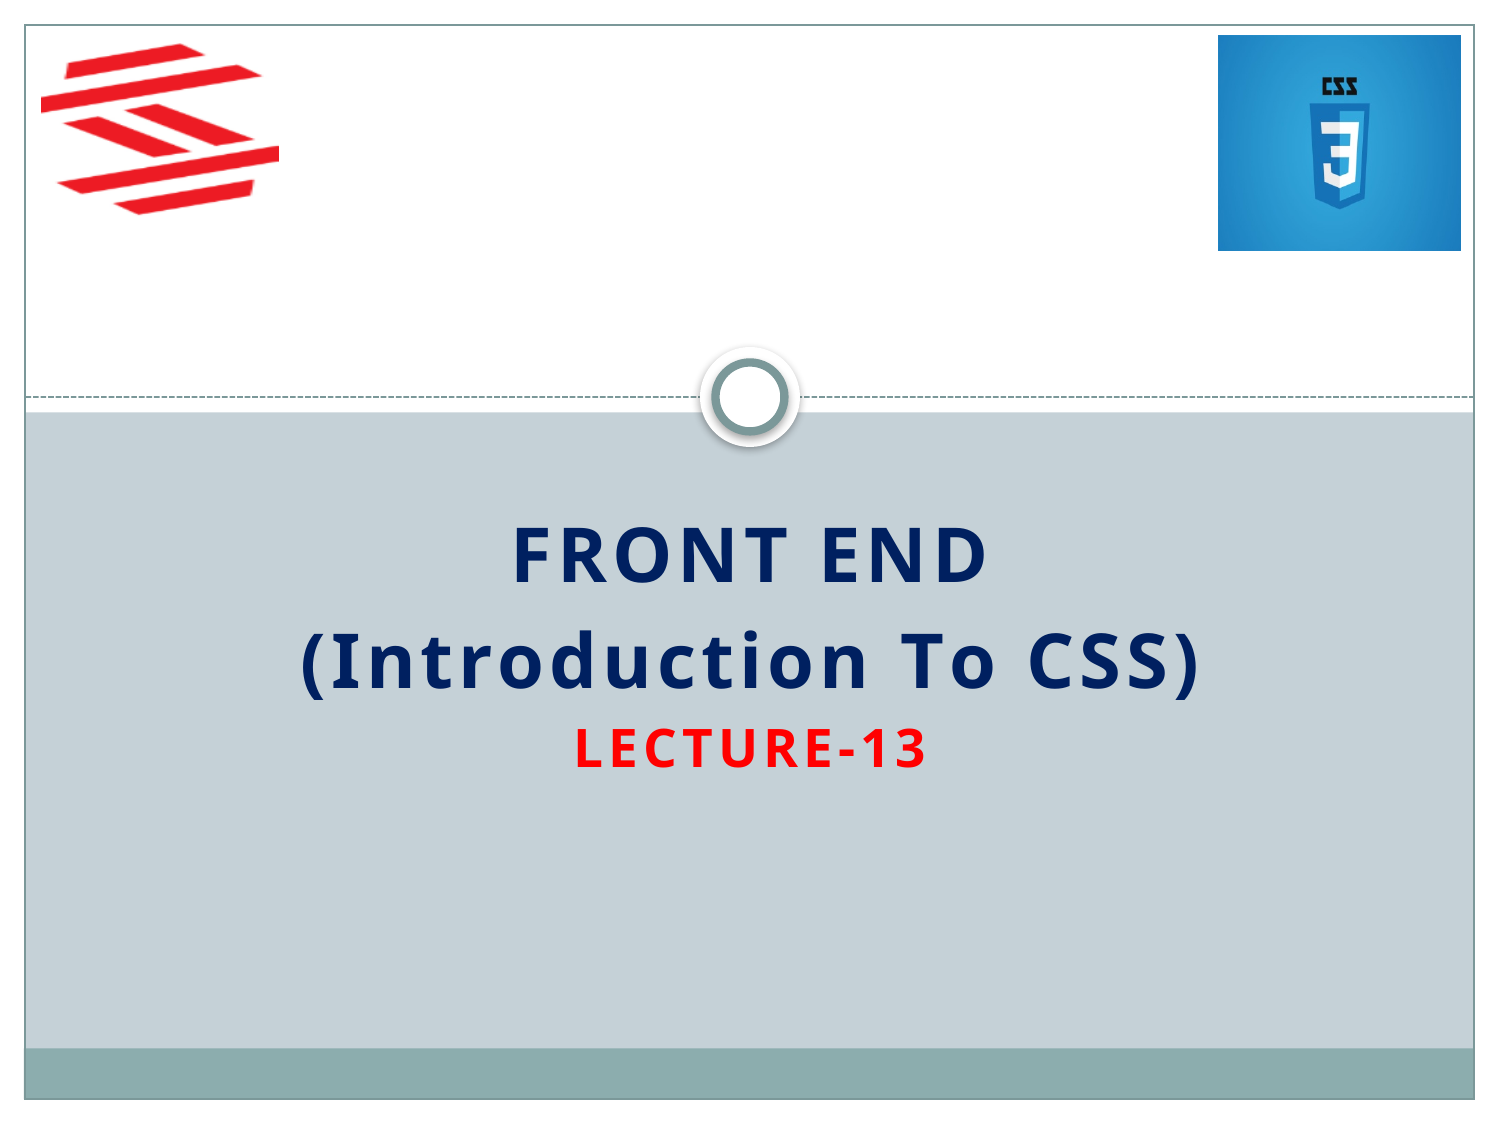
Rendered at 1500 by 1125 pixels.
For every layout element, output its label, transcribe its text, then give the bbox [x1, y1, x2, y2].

picture [40, 42, 279, 223]
picture [1218, 34, 1462, 252]
subtitle Front end (Introduction to css) Lecture-13 [225, 499, 1275, 787]
